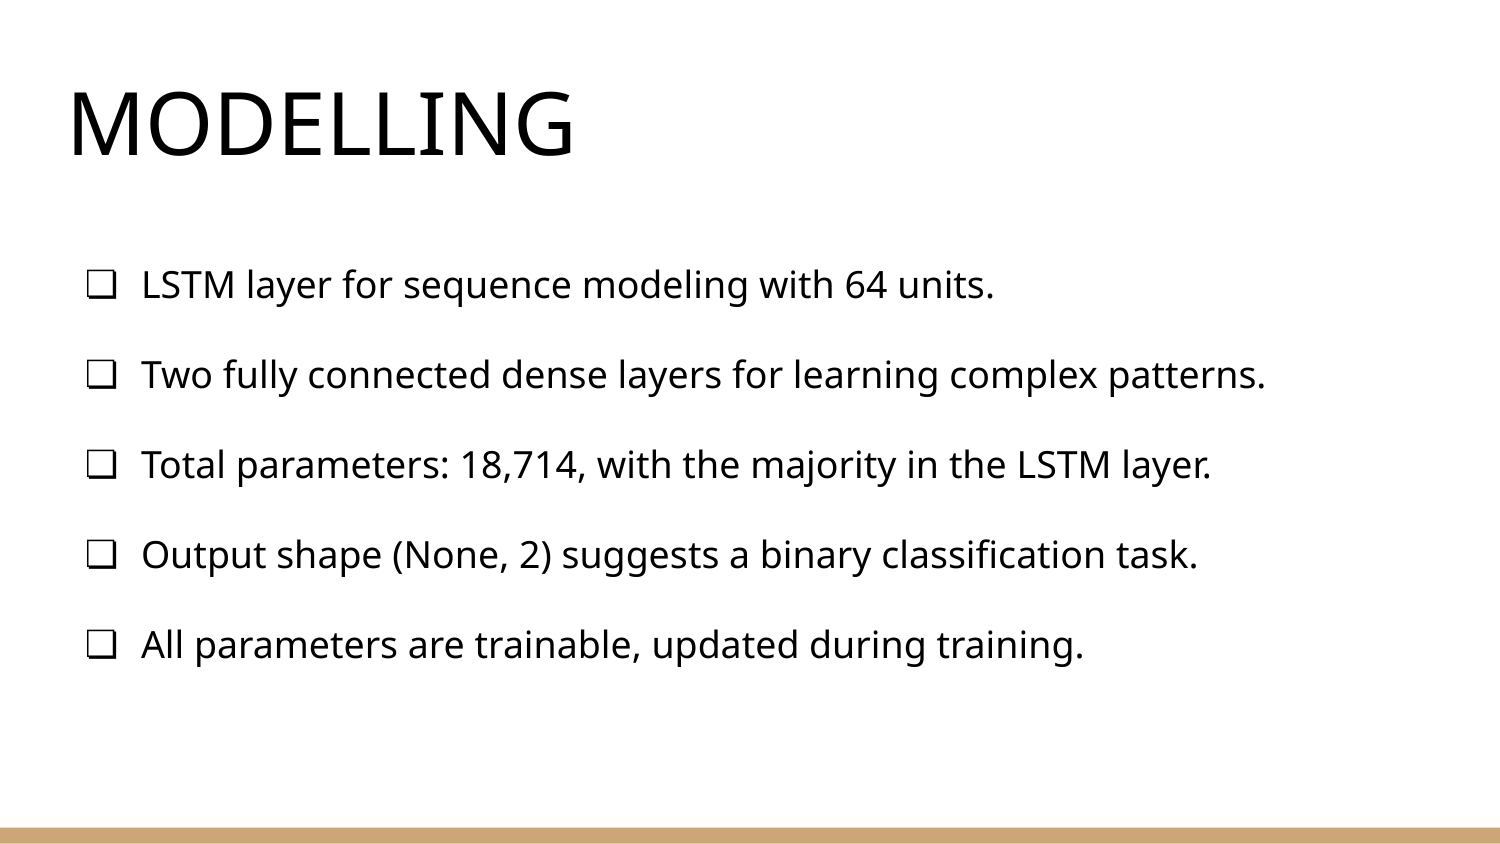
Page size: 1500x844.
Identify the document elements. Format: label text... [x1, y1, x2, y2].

list LSTM layer for sequence modeling with 64 units. Two fully connected dense layers for learning complex patterns. Total parameters: 18,714, with the majority in the LSTM layer. Output shape (None, 2) suggests a binary classification task. All parameters are trainable, updated during training. [51, 200, 1449, 752]
title MODELLING [51, 51, 1449, 189]
